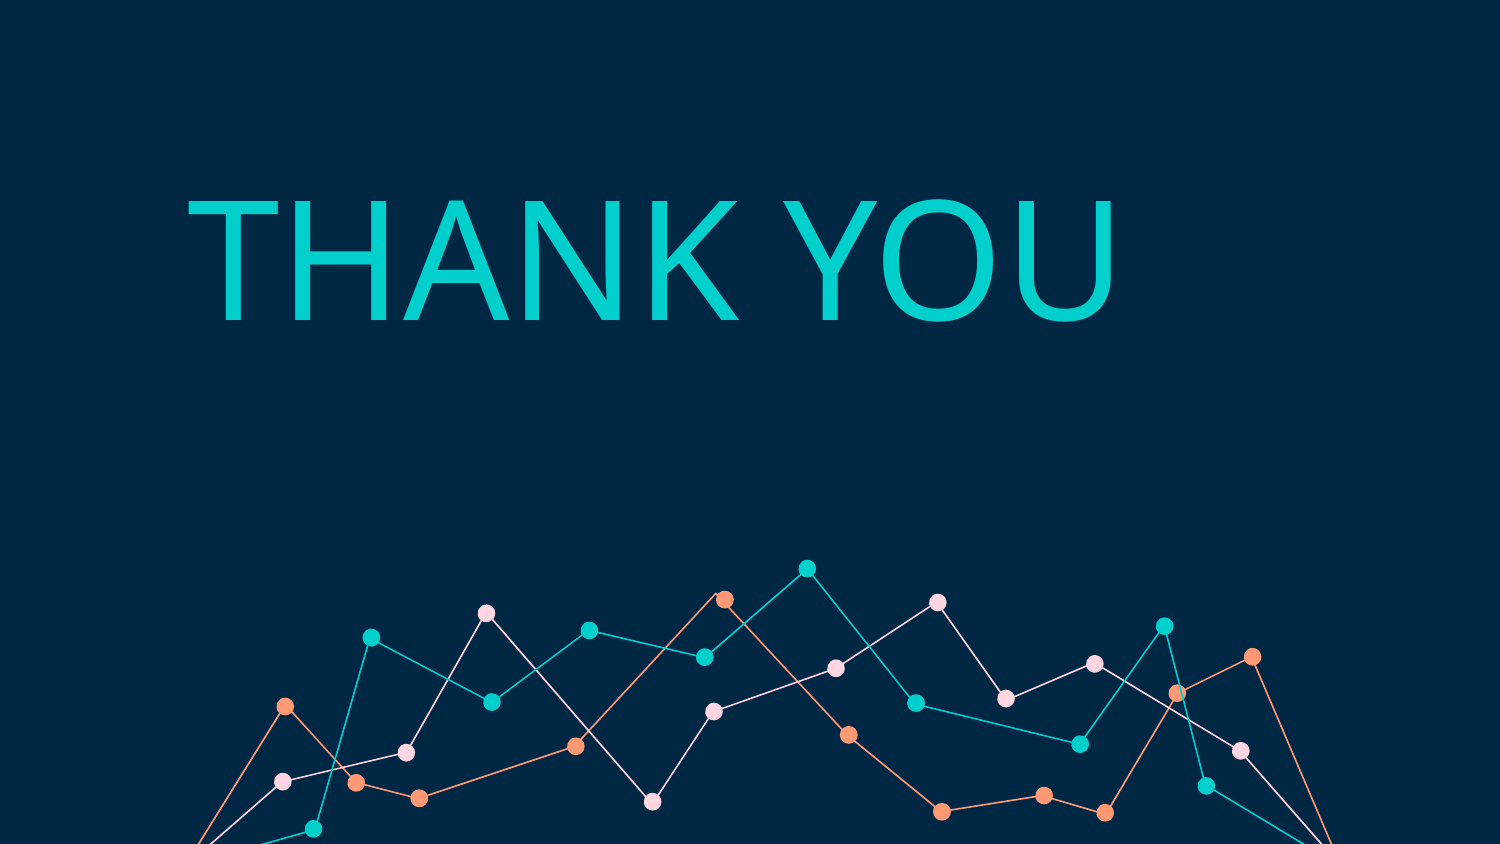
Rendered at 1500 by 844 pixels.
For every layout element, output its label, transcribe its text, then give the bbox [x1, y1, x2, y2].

title THANK YOU [54, 107, 1260, 369]
